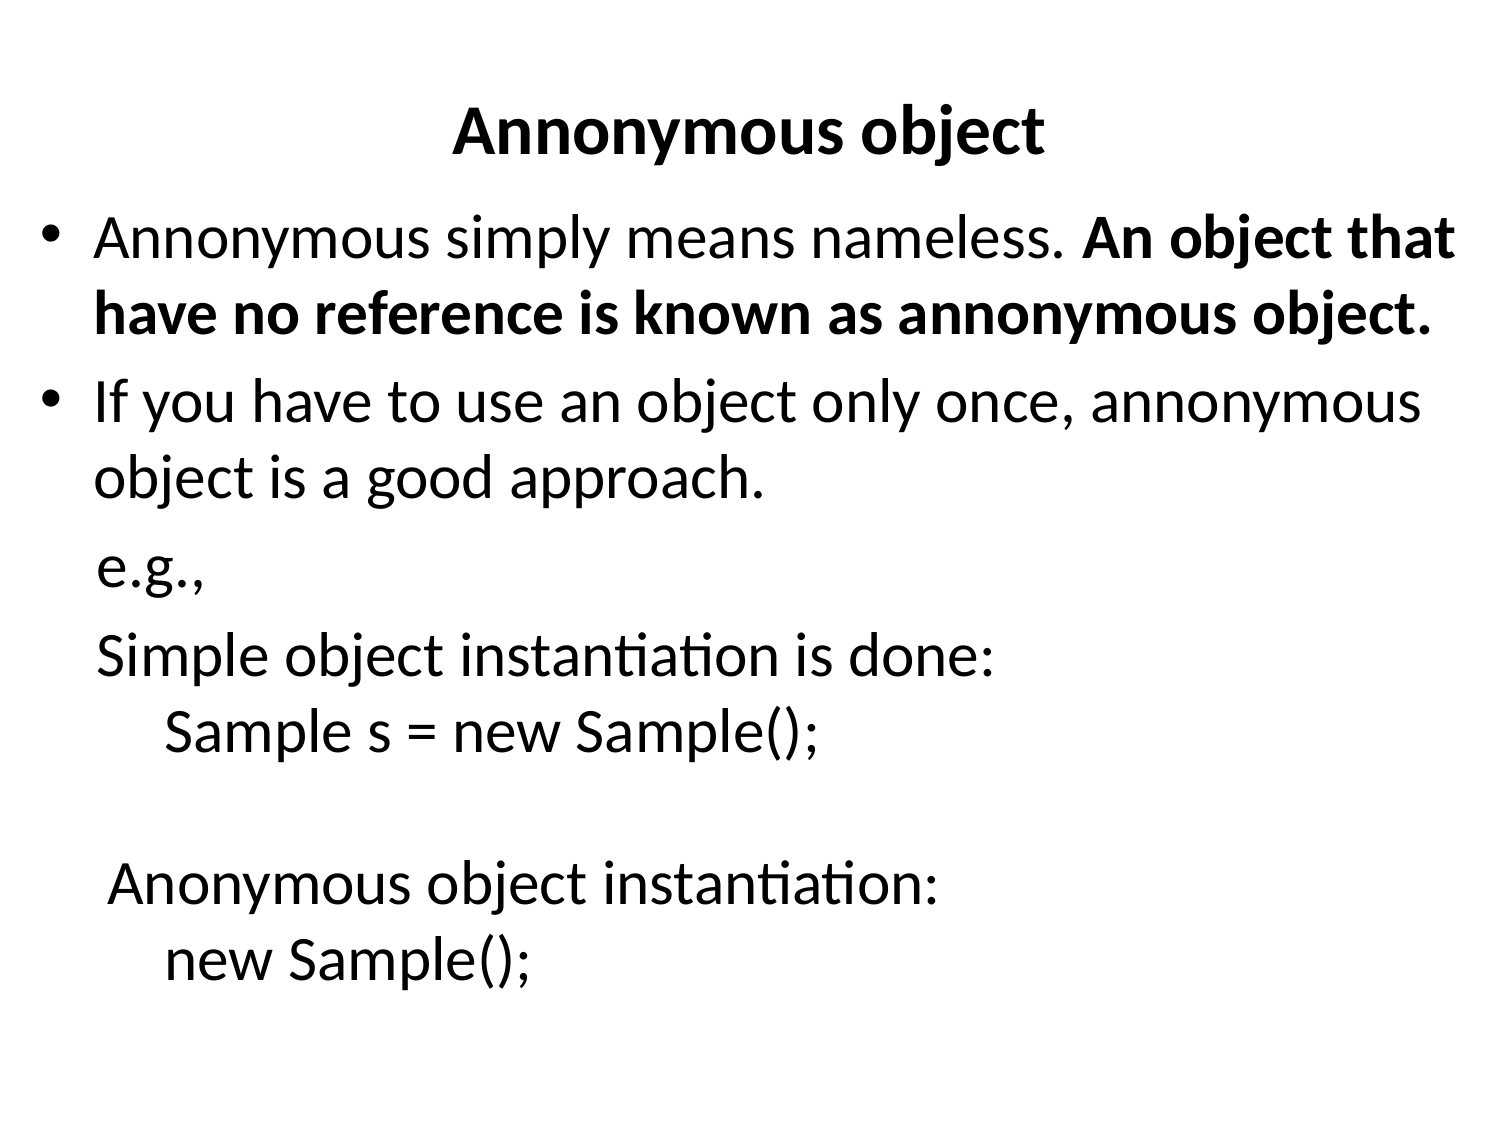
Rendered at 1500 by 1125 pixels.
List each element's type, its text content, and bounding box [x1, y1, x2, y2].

list Annonymous simply means nameless. An object that have no reference is known as annonymous object. If you have to use an object only once, annonymous object is a good approach. e.g., Simple object instantiation is done: Sample s = new Sample(); Anonymous object instantiation: new Sample(); [24, 187, 1475, 1063]
title Annonymous object [75, 75, 1425, 187]
